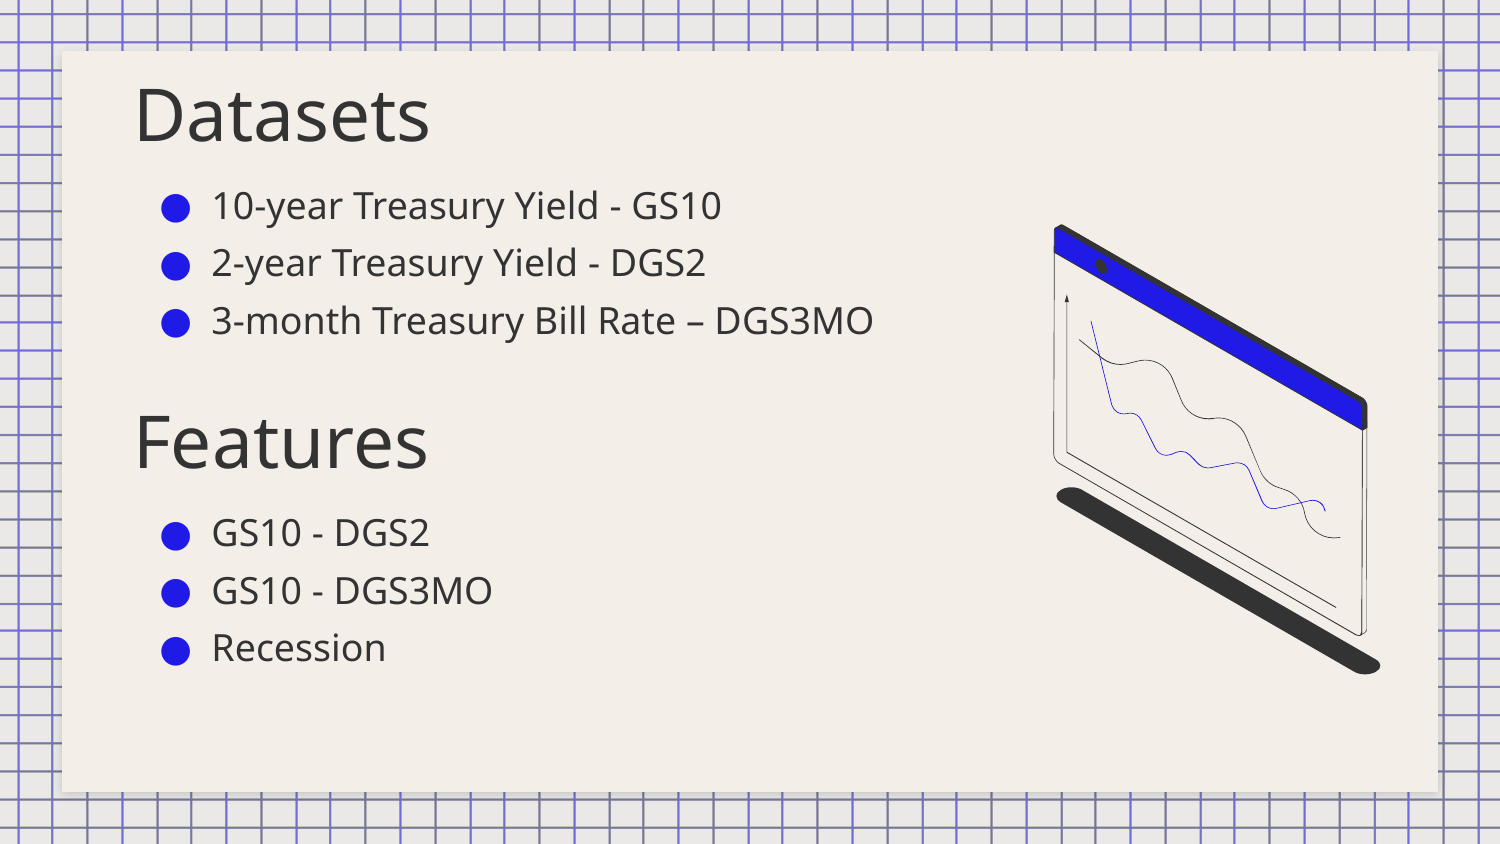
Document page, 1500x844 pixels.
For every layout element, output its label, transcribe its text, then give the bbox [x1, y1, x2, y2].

list 10-year Treasury Yield​ - GS10 2-year Treasury Yield​ - DGS2 3-month Treasury Bill Rate – DGS3MO [121, 166, 1010, 393]
picture [0, 0, 1500, 844]
text_box Features [118, 400, 1048, 495]
title Datasets [118, 72, 1382, 167]
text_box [1053, 224, 1383, 675]
text_box GS10 - DGS2 GS10 - DGS3MO Recession [121, 494, 1010, 720]
